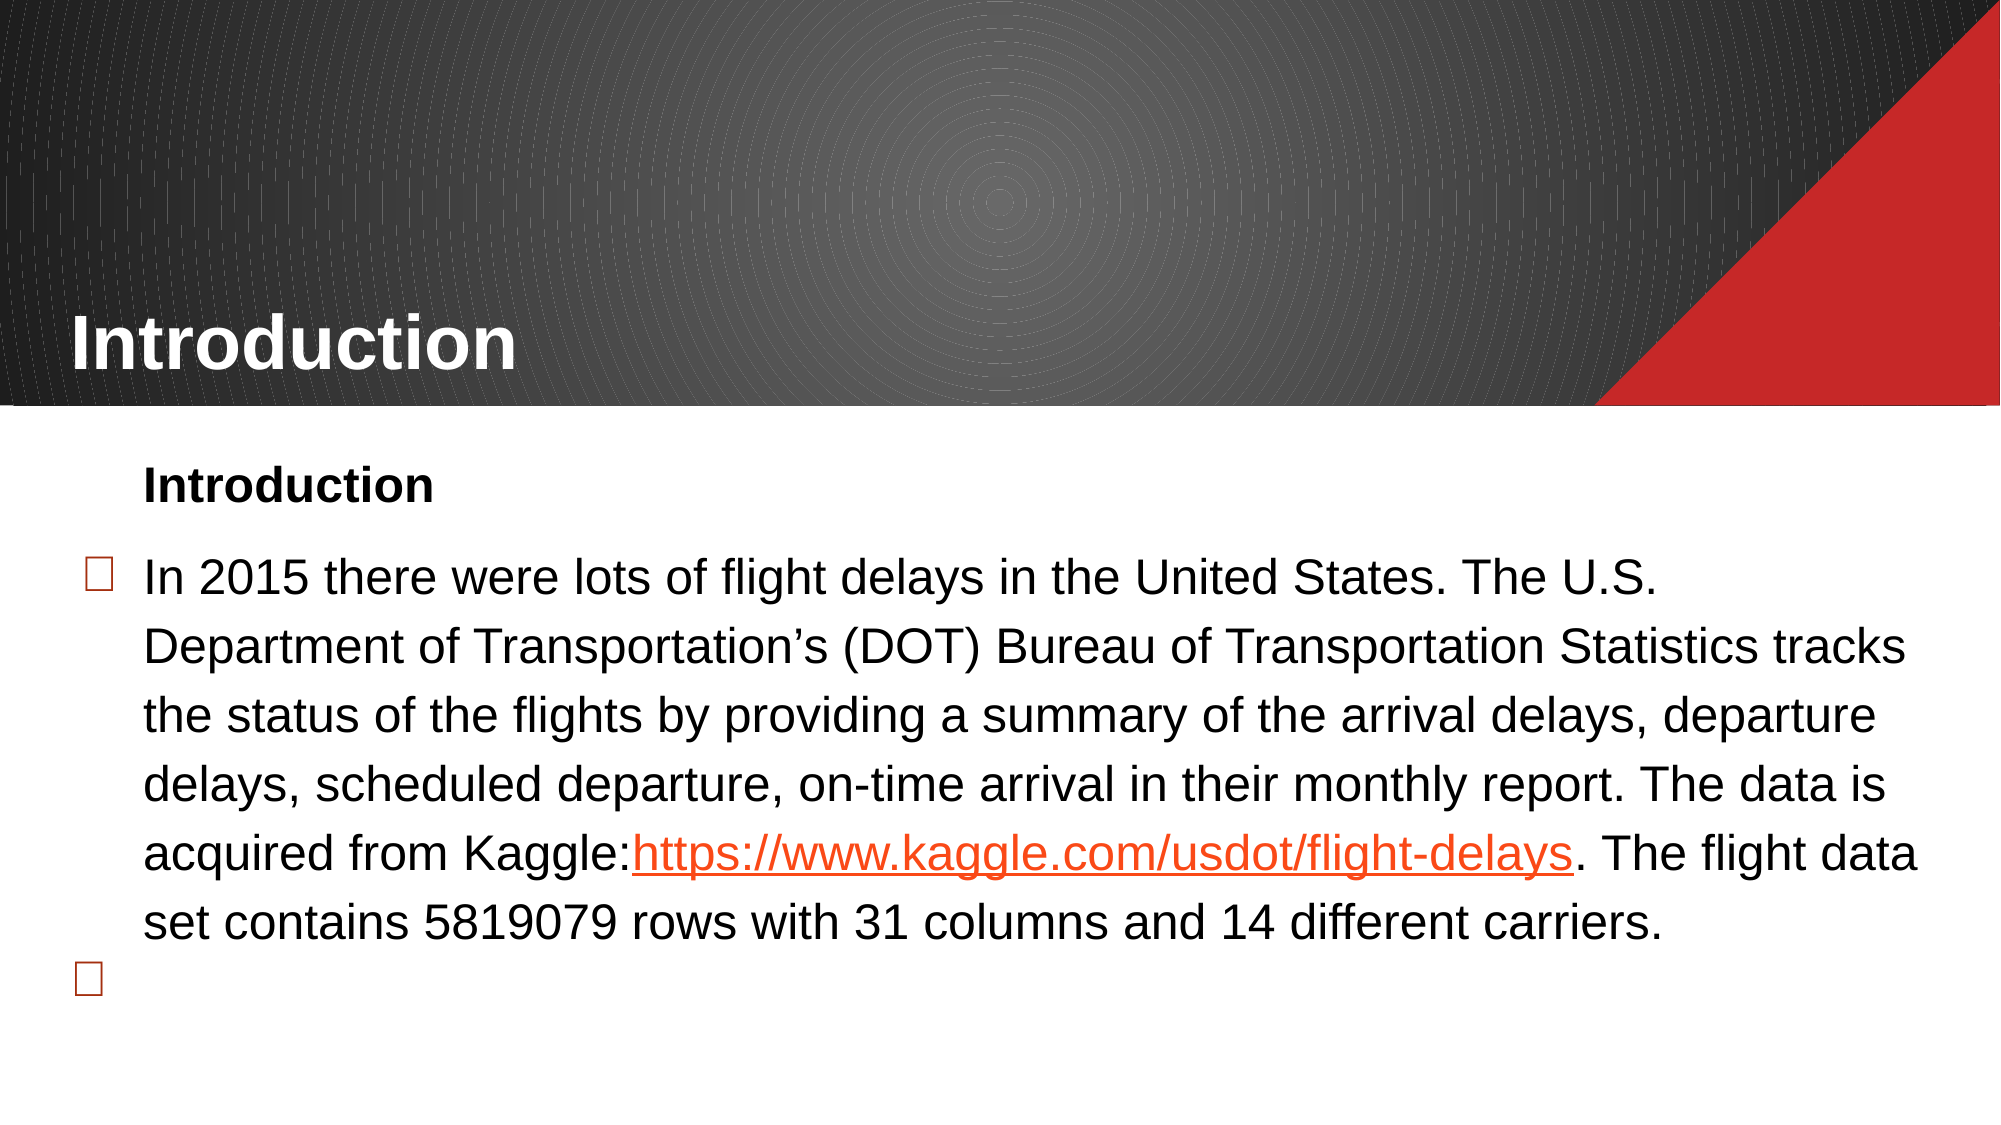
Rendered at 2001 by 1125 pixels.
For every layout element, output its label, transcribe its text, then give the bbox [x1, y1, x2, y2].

title Introduction [68, 164, 1539, 385]
list Introduction In 2015 there were lots of flight delays in the United States. The U.S. Department of Transportation’s (DOT) Bureau of Transportation Statistics tracks the status of the flights by providing a summary of the arrival delays, departure delays, scheduled departure, on-time arrival in their monthly report. The data is acquired from Kaggle:https://www.kaggle.com/usdot/flight-delays. The flight data set contains 5819079 rows with 31 columns and 14 different carriers. [68, 452, 1932, 1000]
